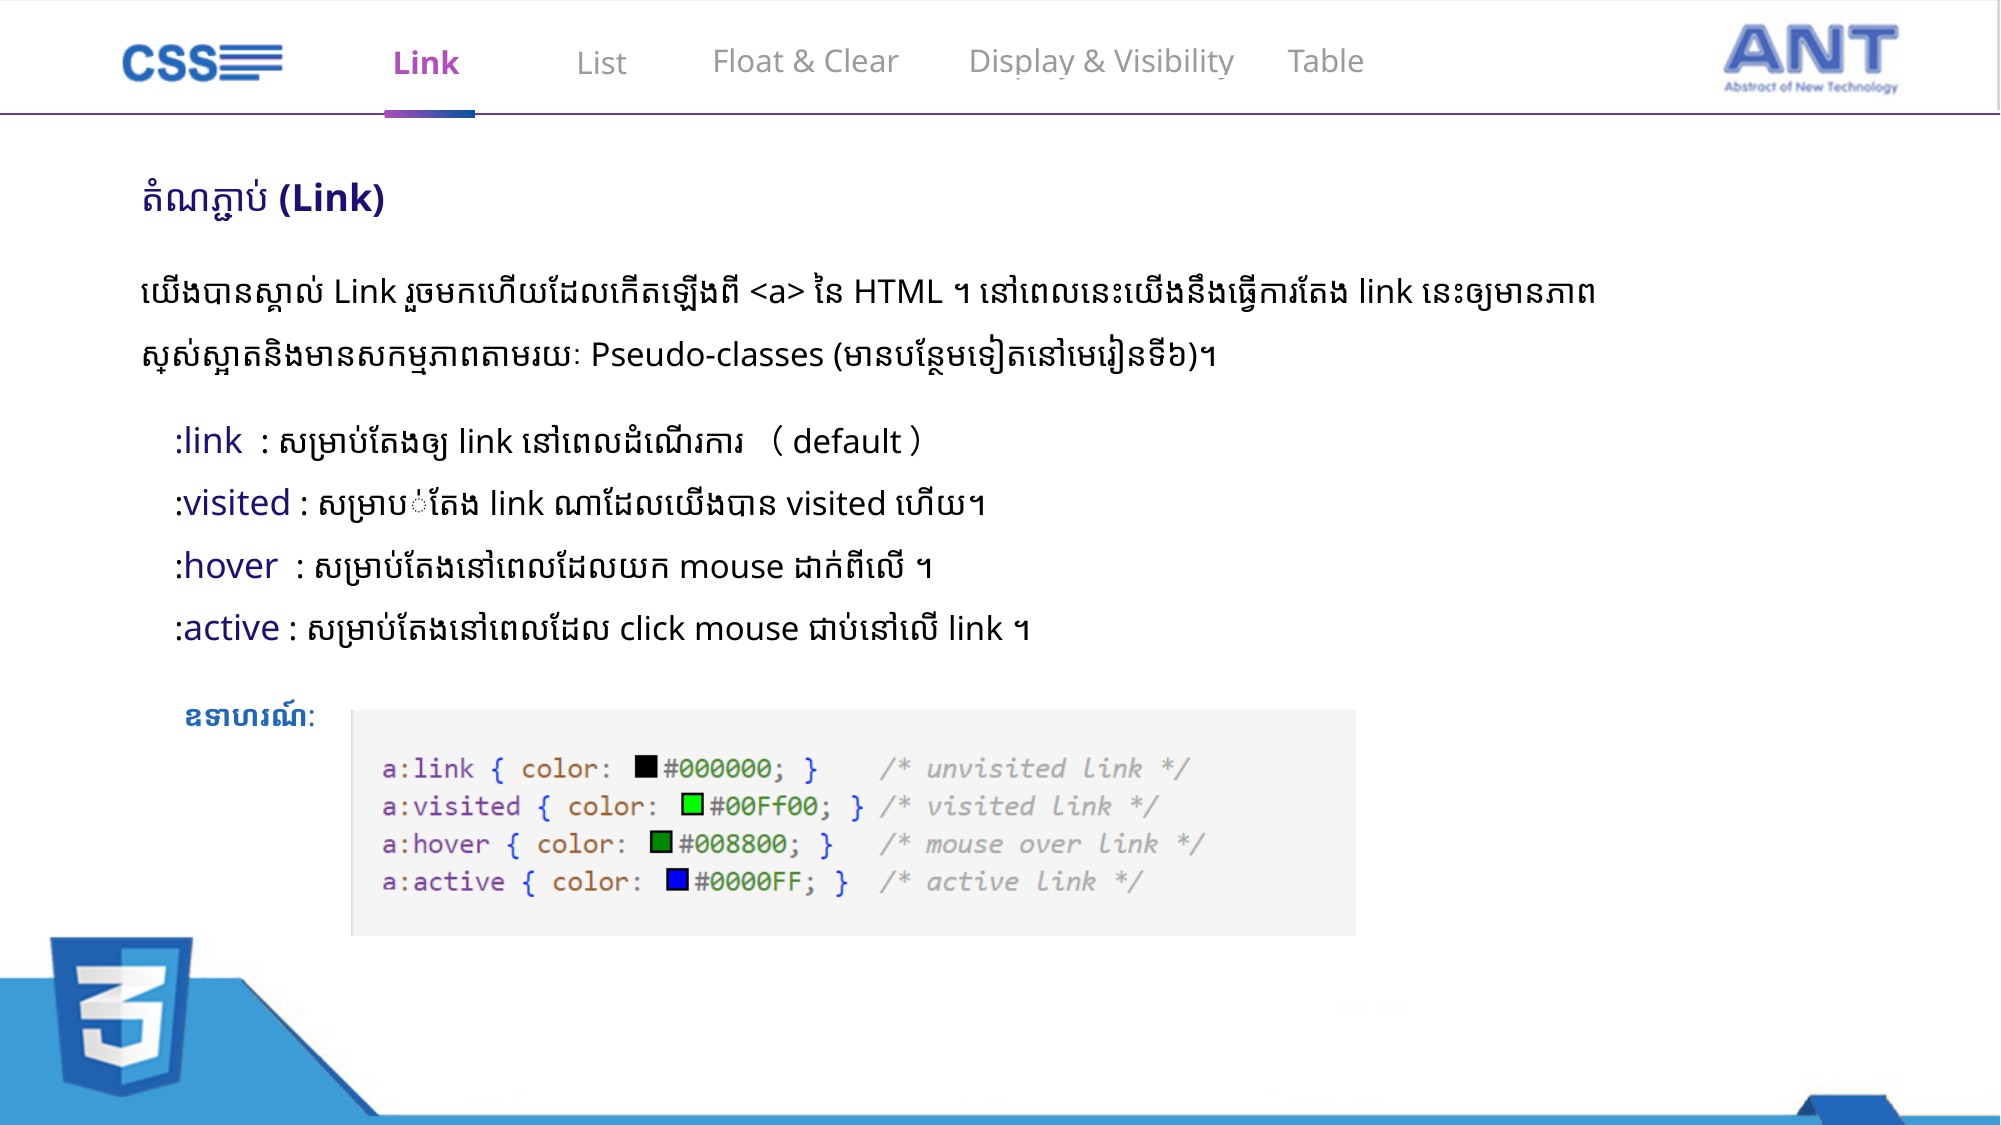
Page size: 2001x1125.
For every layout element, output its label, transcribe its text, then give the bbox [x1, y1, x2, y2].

text_box ឧទាហរណ៍: [168, 685, 371, 741]
text_box តំណភ្ជាប់ (Link) [125, 152, 577, 240]
picture [0, 0, 2001, 113]
text_box Display & Visibility [953, 29, 1270, 97]
text_box List [519, 31, 685, 98]
text_box Float & Clear [697, 29, 953, 97]
picture [0, 115, 2001, 1125]
text_box យើងបានស្គាល់ Link រួចមកហើយដែលកើតឡើងពី <a> នៃ HTML ។ នៅពេលនេះយើងនឹងធ្វើការតែង link នេះឲ្យមានភាពស្រស់ស្អាតនិងមានសកម្មភាពតាមរយៈ Pseudo-classes (មានបន្ថែមទៀតនៅមេរៀនទី៦)។ :link : សម្រាប់តែងឲ្យ link នៅពេលដំណើរការ（default） :visited : សម្រាប់តែង link ណាដែលយើងបាន visited ហើយ។ :hover : សម្រាប់តែងនៅពេលដែលយក mouse ដាក់ពីលើ ។ :active : សម្រាប់តែងនៅពេលដែល click mouse ជាប់នៅលើ link ។ [125, 240, 1651, 656]
text_box Table [1272, 29, 1543, 97]
text_box Link [327, 31, 519, 98]
text_box [384, 110, 475, 118]
